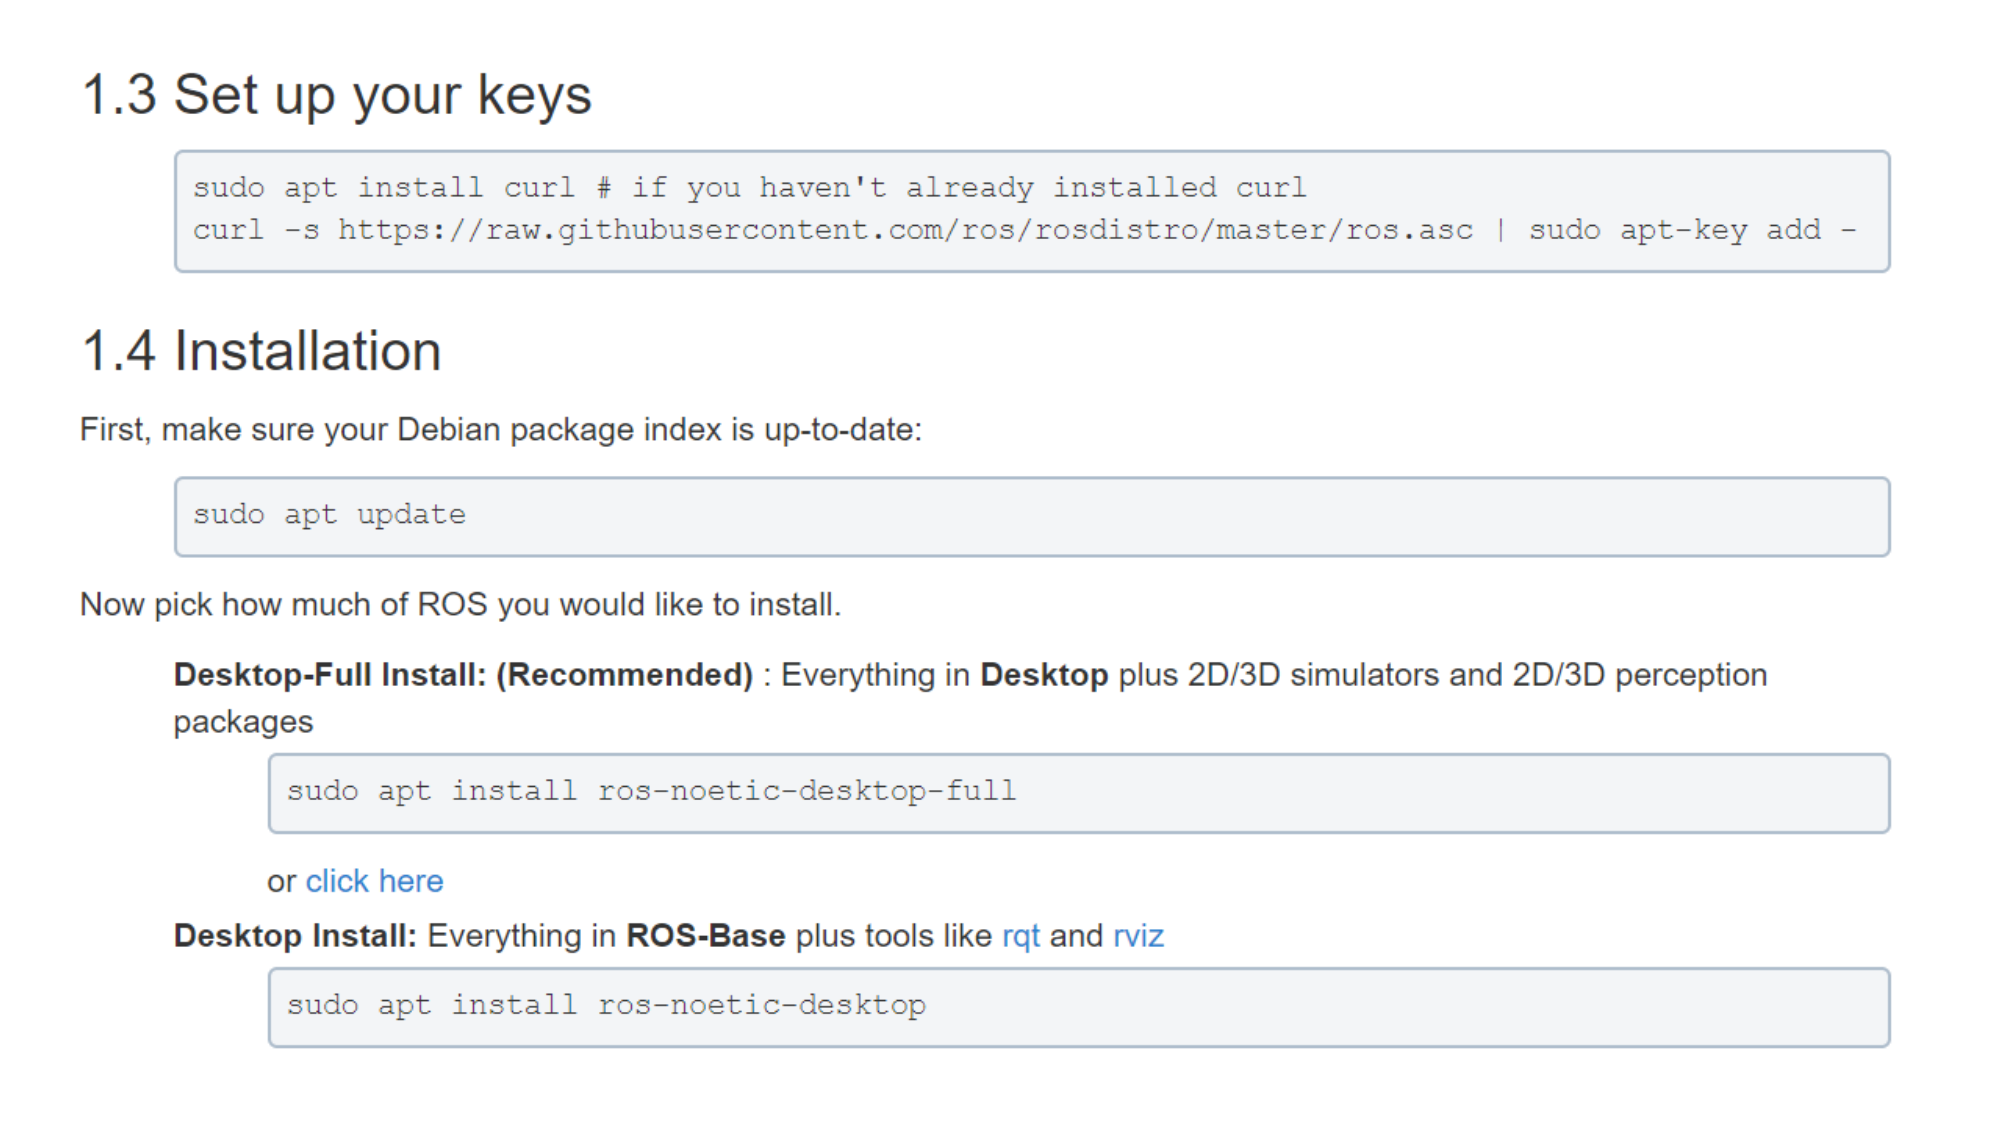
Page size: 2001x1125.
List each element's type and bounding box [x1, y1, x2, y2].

picture [57, 63, 1943, 1061]
